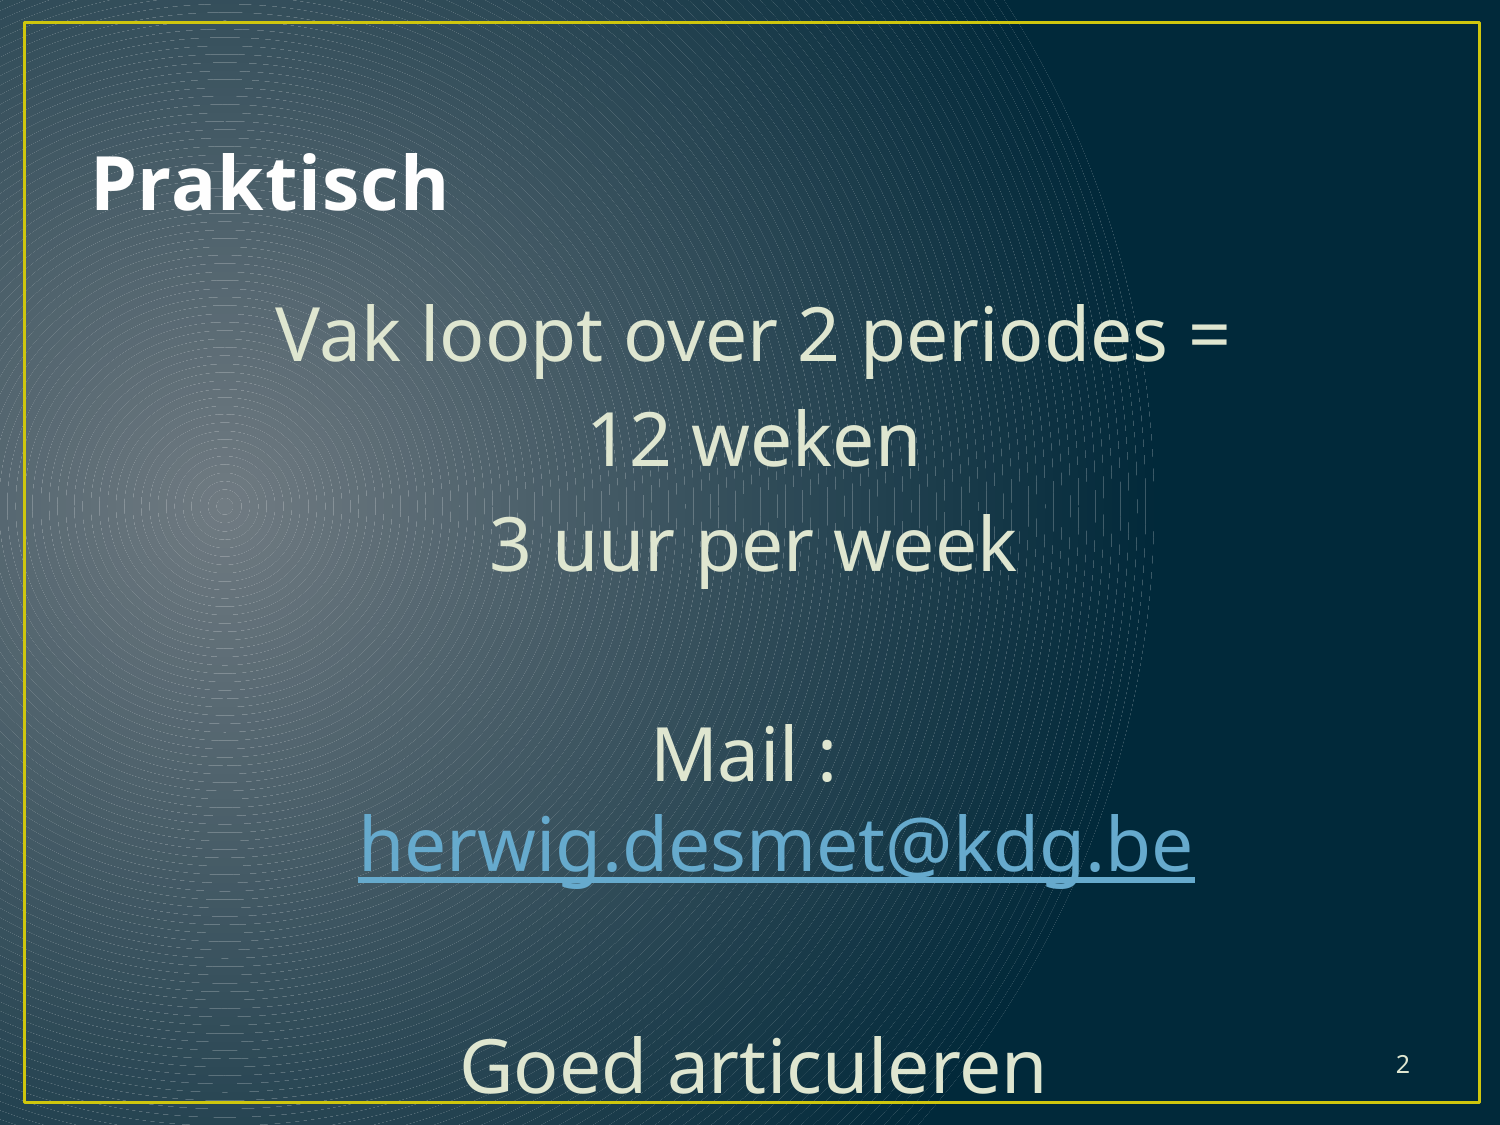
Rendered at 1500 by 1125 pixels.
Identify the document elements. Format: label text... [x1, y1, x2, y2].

slide_number 2 [1074, 1035, 1425, 1096]
title Praktisch [75, 45, 1425, 233]
list Vak loopt over 2 periodes = 12 weken 3 uur per week Mail : herwig.desmet@kdg.be Goed articuleren [253, 278, 1254, 1035]
